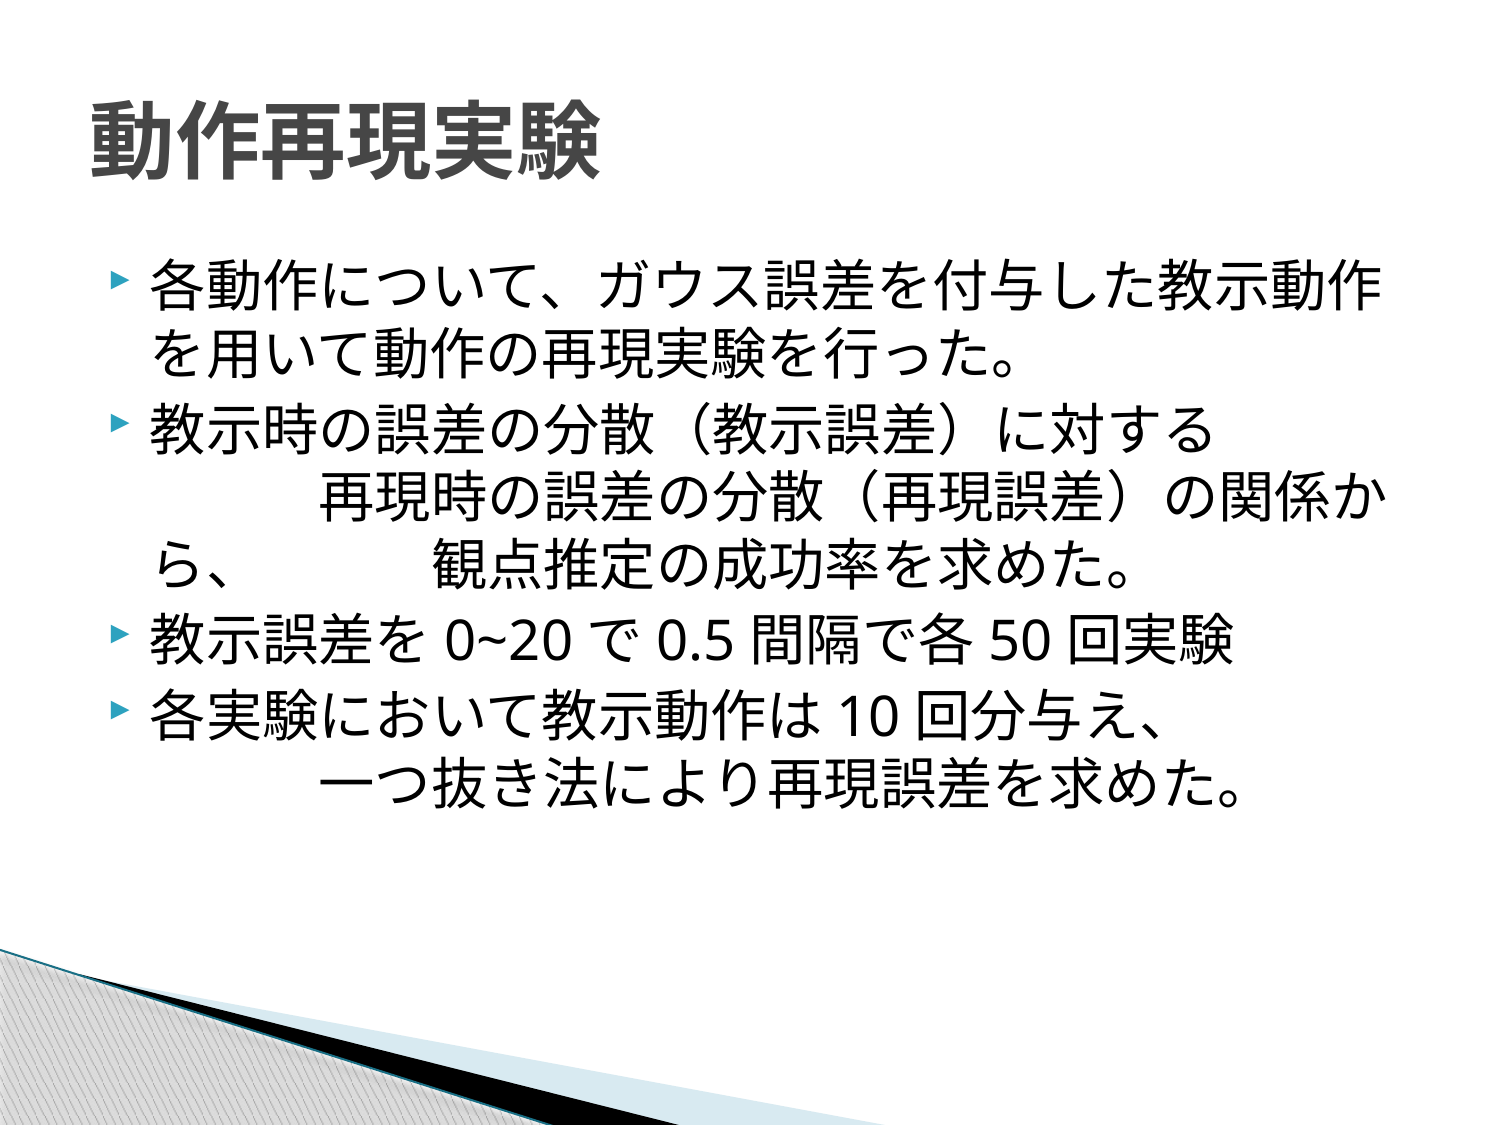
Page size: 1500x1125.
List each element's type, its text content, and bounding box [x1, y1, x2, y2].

title 動作再現実験 [75, 45, 1425, 233]
list 各動作について、ガウス誤差を付与した教示動作を用いて動作の再現実験を行った。 教示時の誤差の分散（教示誤差）に対する 再現時の誤差の分散（再現誤差）の関係から、 観点推定の成功率を求めた。 教示誤差を0~20で0.5間隔で各50回実験 各実験において教示動作は10回分与え、 一つ抜き法により再現誤差を求めた。 [75, 243, 1425, 986]
